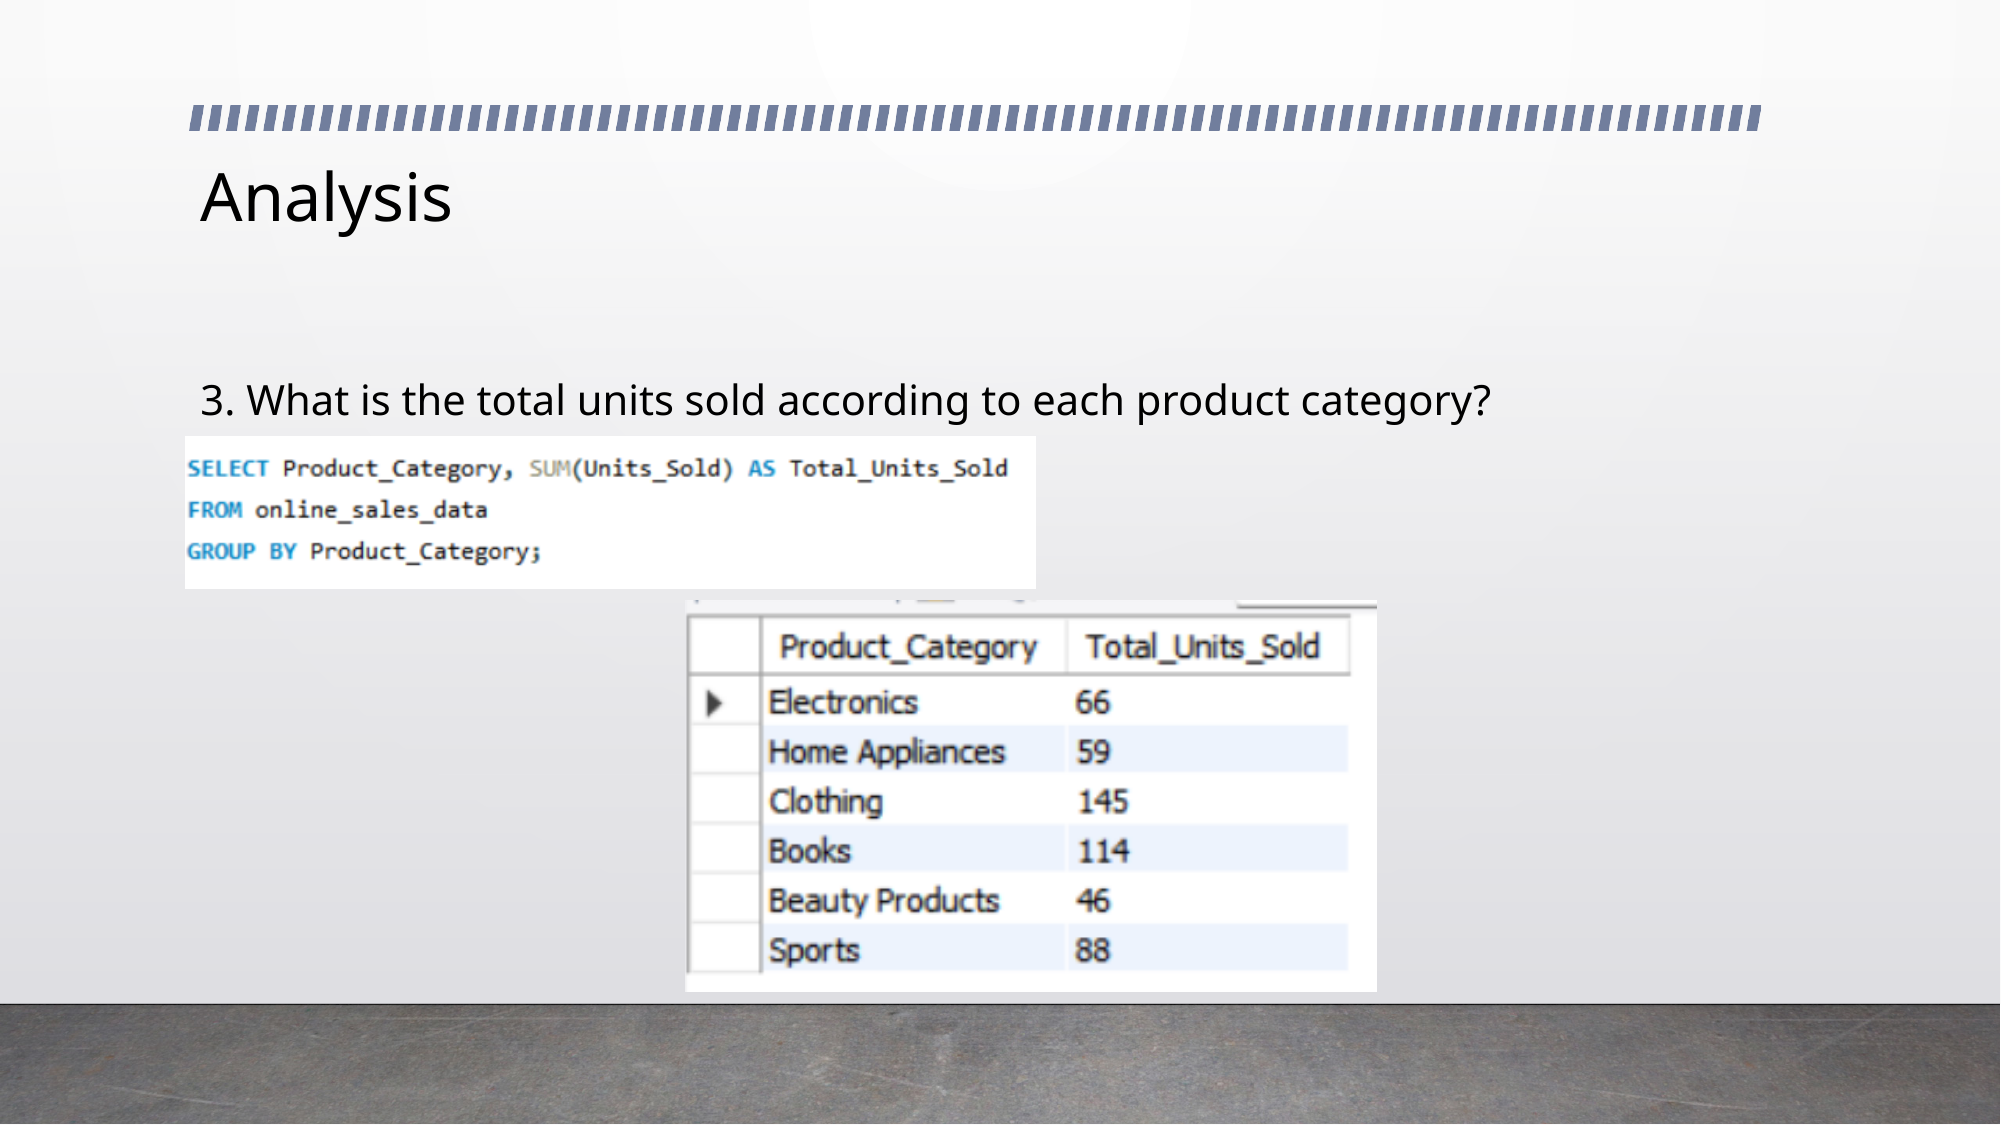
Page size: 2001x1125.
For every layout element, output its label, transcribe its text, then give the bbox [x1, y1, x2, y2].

picture [685, 600, 1377, 992]
picture [0, 1004, 2000, 1124]
list 3. What is the total units sold according to each product category? [185, 356, 1761, 897]
picture [185, 436, 1036, 589]
title Analysis [185, 156, 1761, 329]
